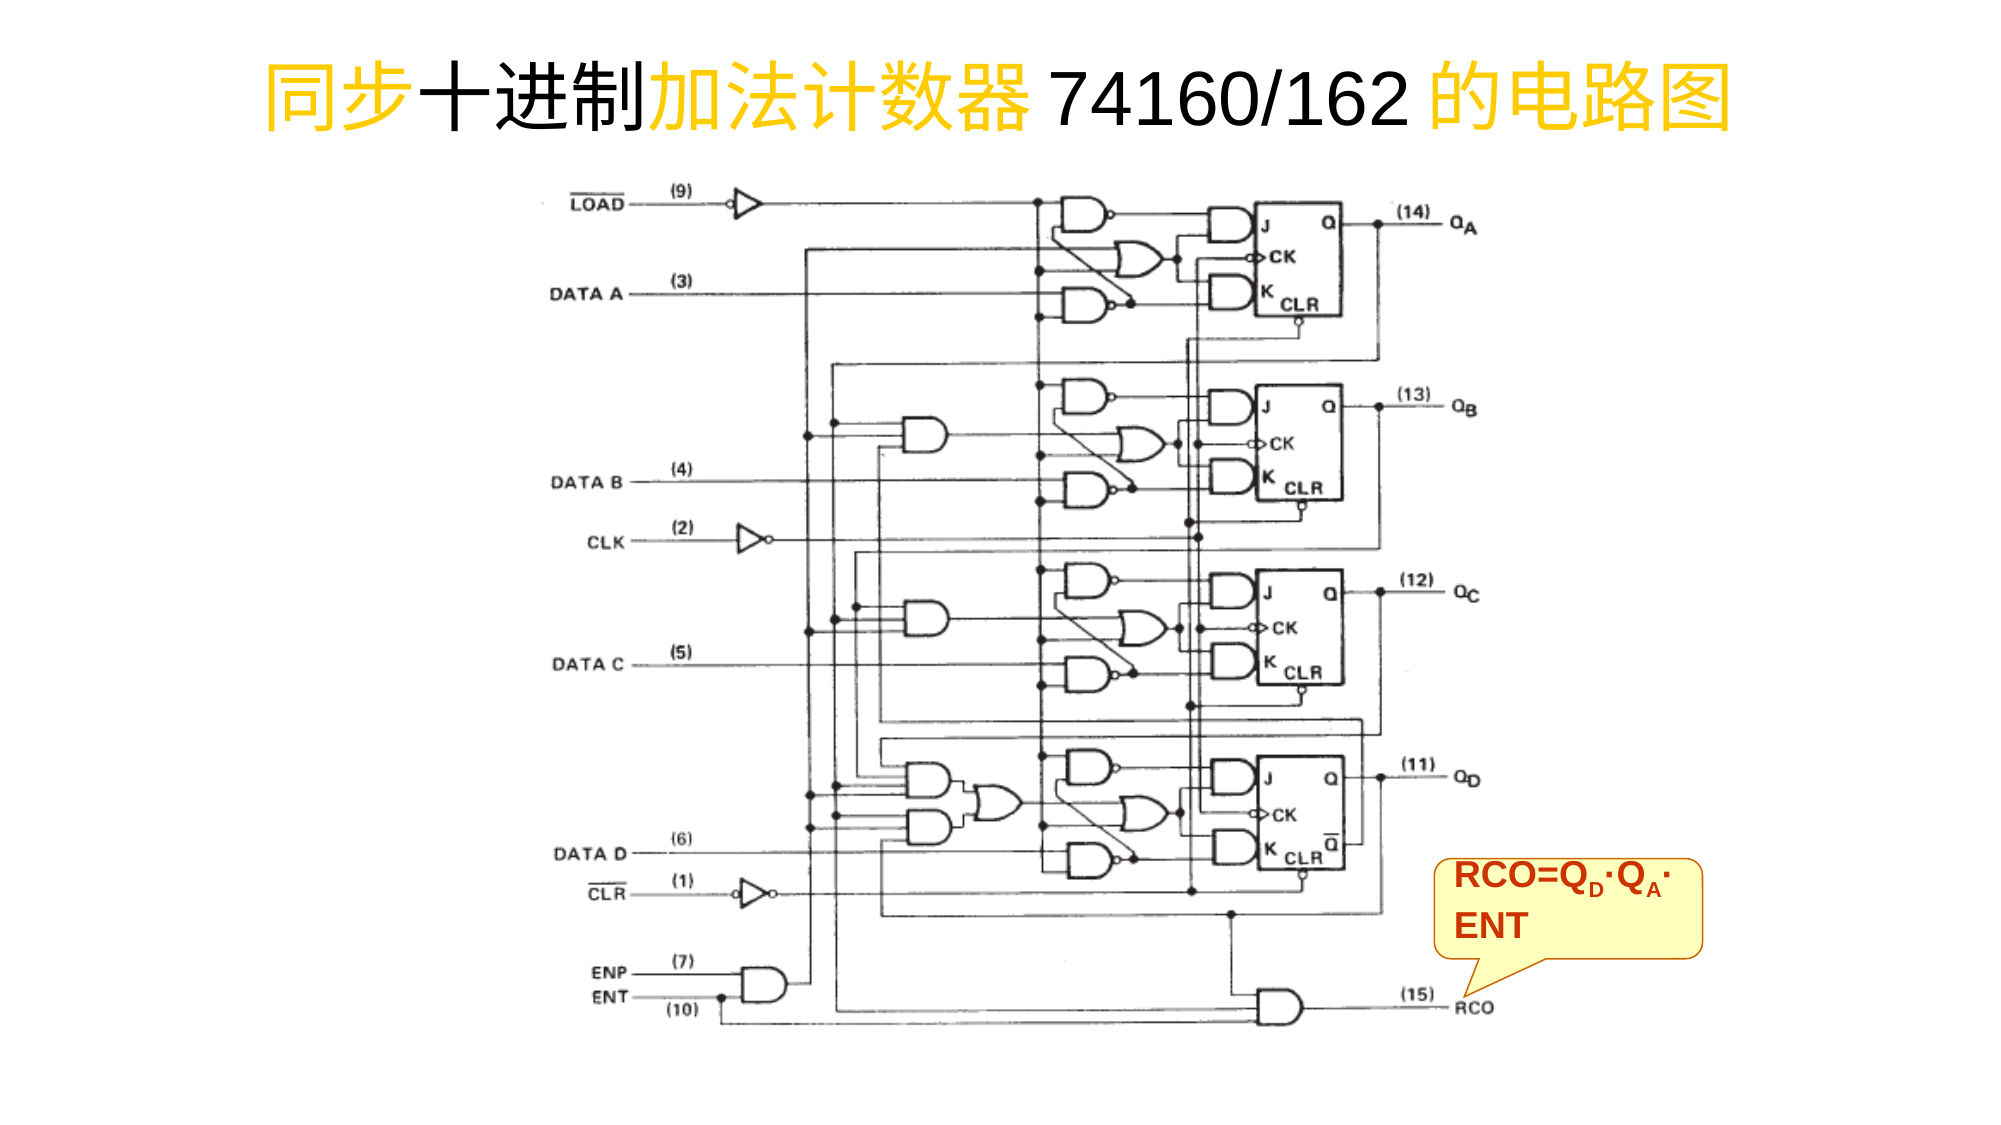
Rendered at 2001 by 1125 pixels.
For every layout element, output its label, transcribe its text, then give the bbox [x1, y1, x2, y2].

text_box RCO=QD·QA·ENT [1502, 858, 1703, 980]
picture [513, 172, 1502, 1030]
title 同步十进制加法计数器74160/162的电路图 [247, 50, 2000, 150]
